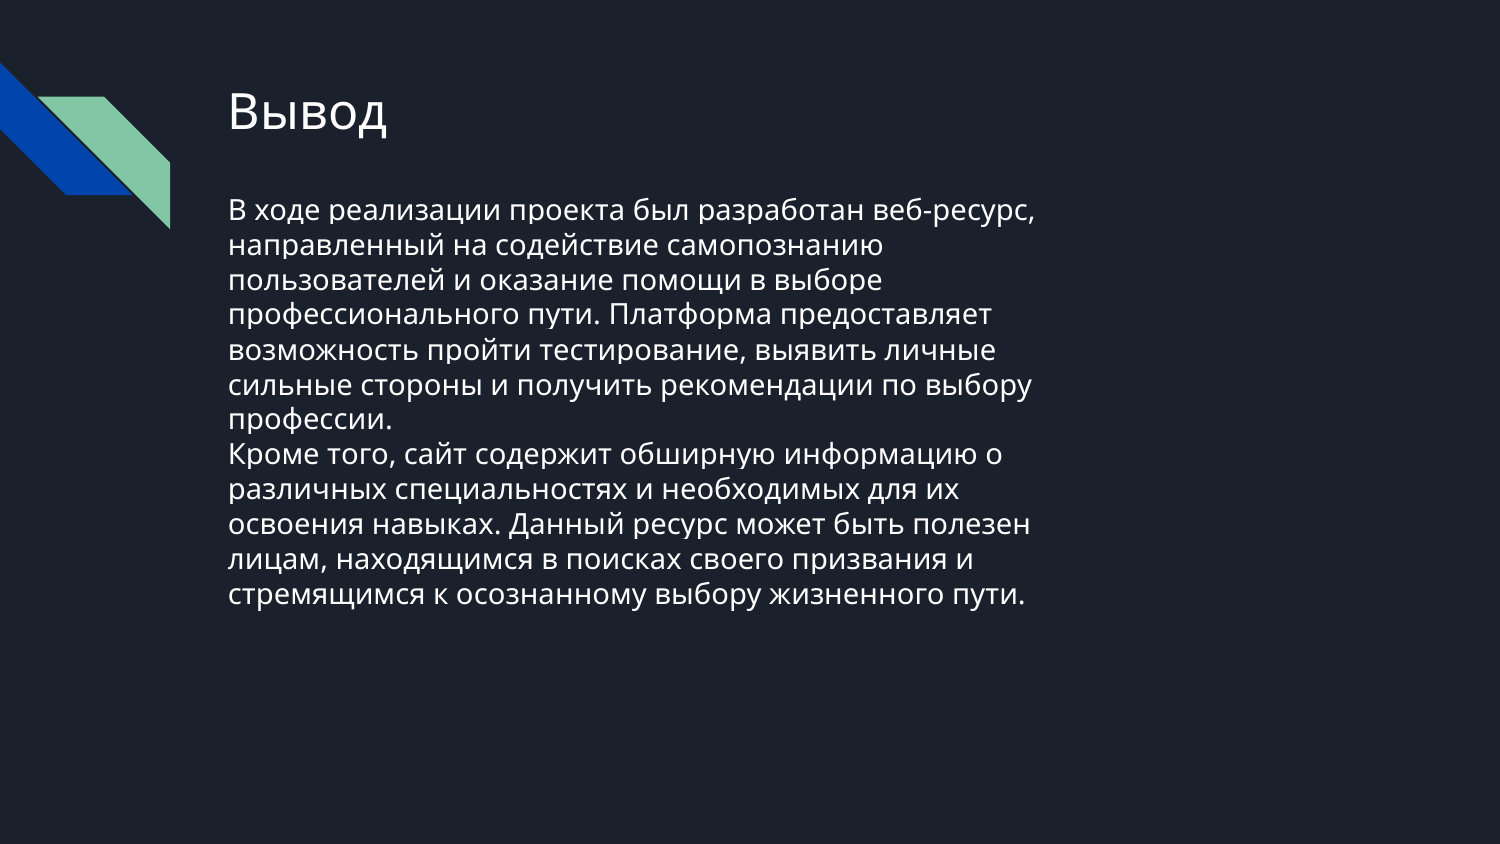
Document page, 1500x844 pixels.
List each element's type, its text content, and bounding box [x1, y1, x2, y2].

text_box В ходе реализации проекта был разработан веб-ресурс, направленный на содействие самопознанию пользователей и оказание помощи в выборе профессионального пути. Платформа предоставляет возможность пройти тестирование, выявить личные сильные стороны и получить рекомендации по выбору профессии. Кроме того, сайт содержит обширную информацию о различных специальностях и необходимых для их освоения навыках. Данный ресурс может быть полезен лицам, находящимся в поисках своего призвания и стремящимся к осознанному выбору жизненного пути. [212, 175, 1117, 668]
title Вывод [212, 64, 1368, 215]
